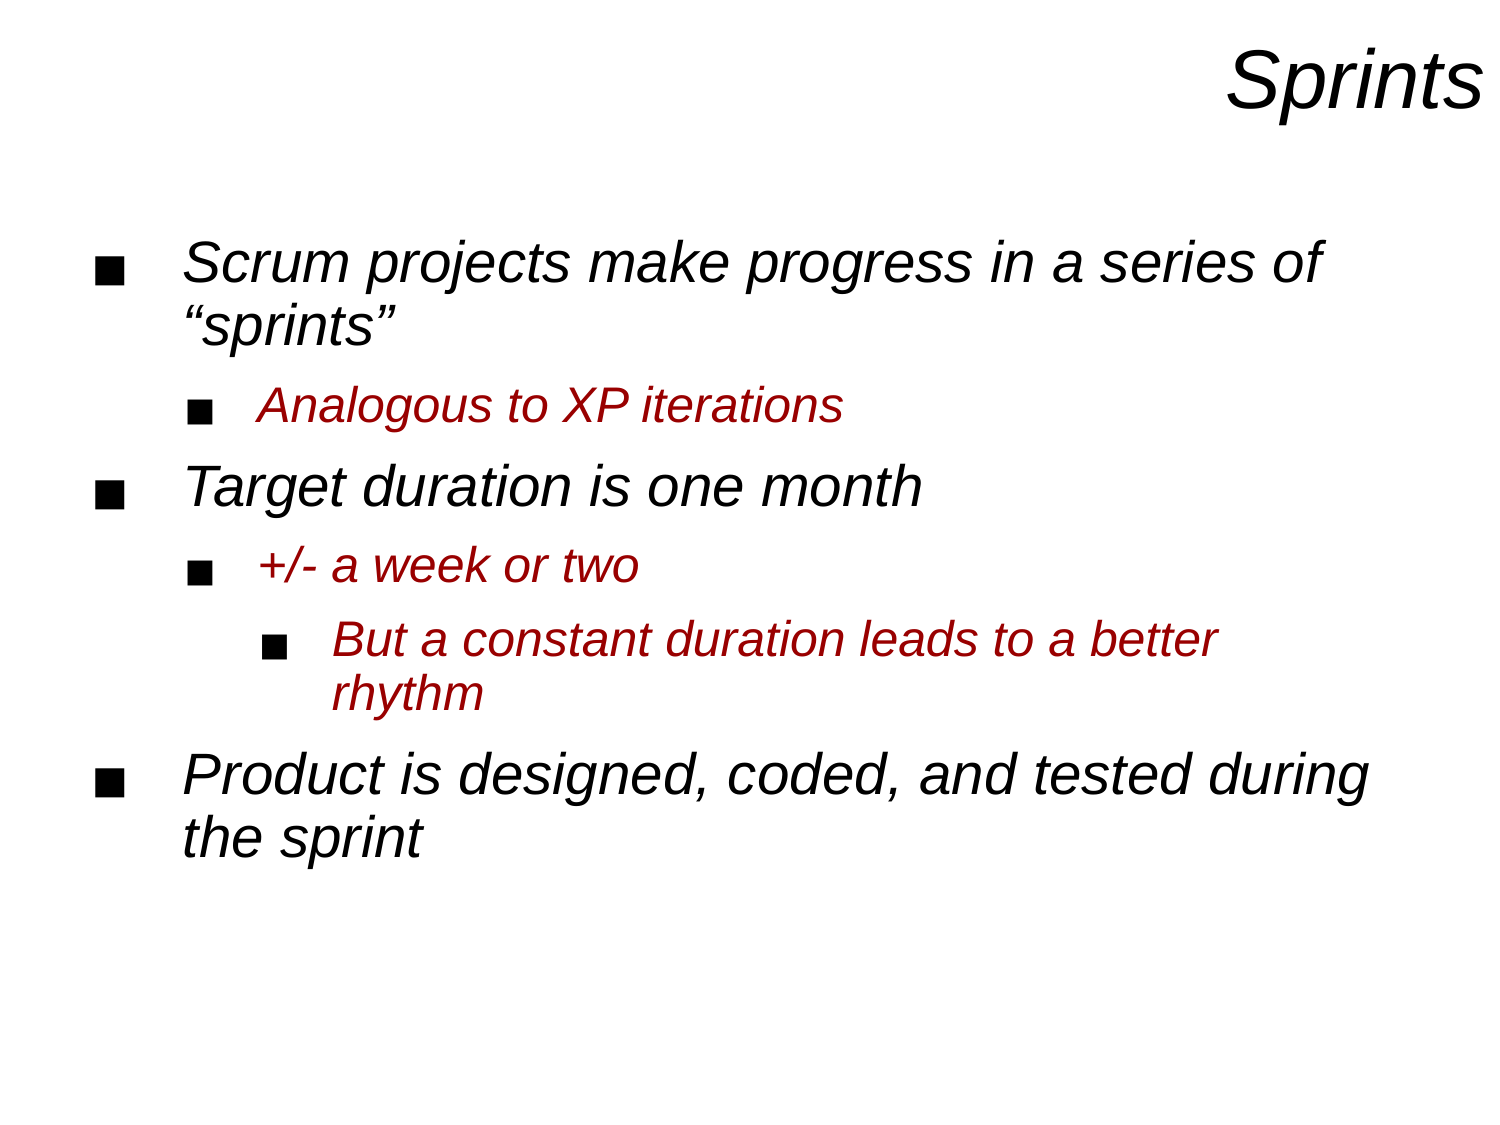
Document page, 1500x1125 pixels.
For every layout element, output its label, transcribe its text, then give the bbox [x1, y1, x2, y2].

title Sprints [324, 0, 1500, 163]
list Scrum projects make progress in a series of “sprints” Analogous to XP iterations Target duration is one month +/- a week or two But a constant duration leads to a better rhythm Product is designed, coded, and tested during the sprint [75, 224, 1388, 950]
